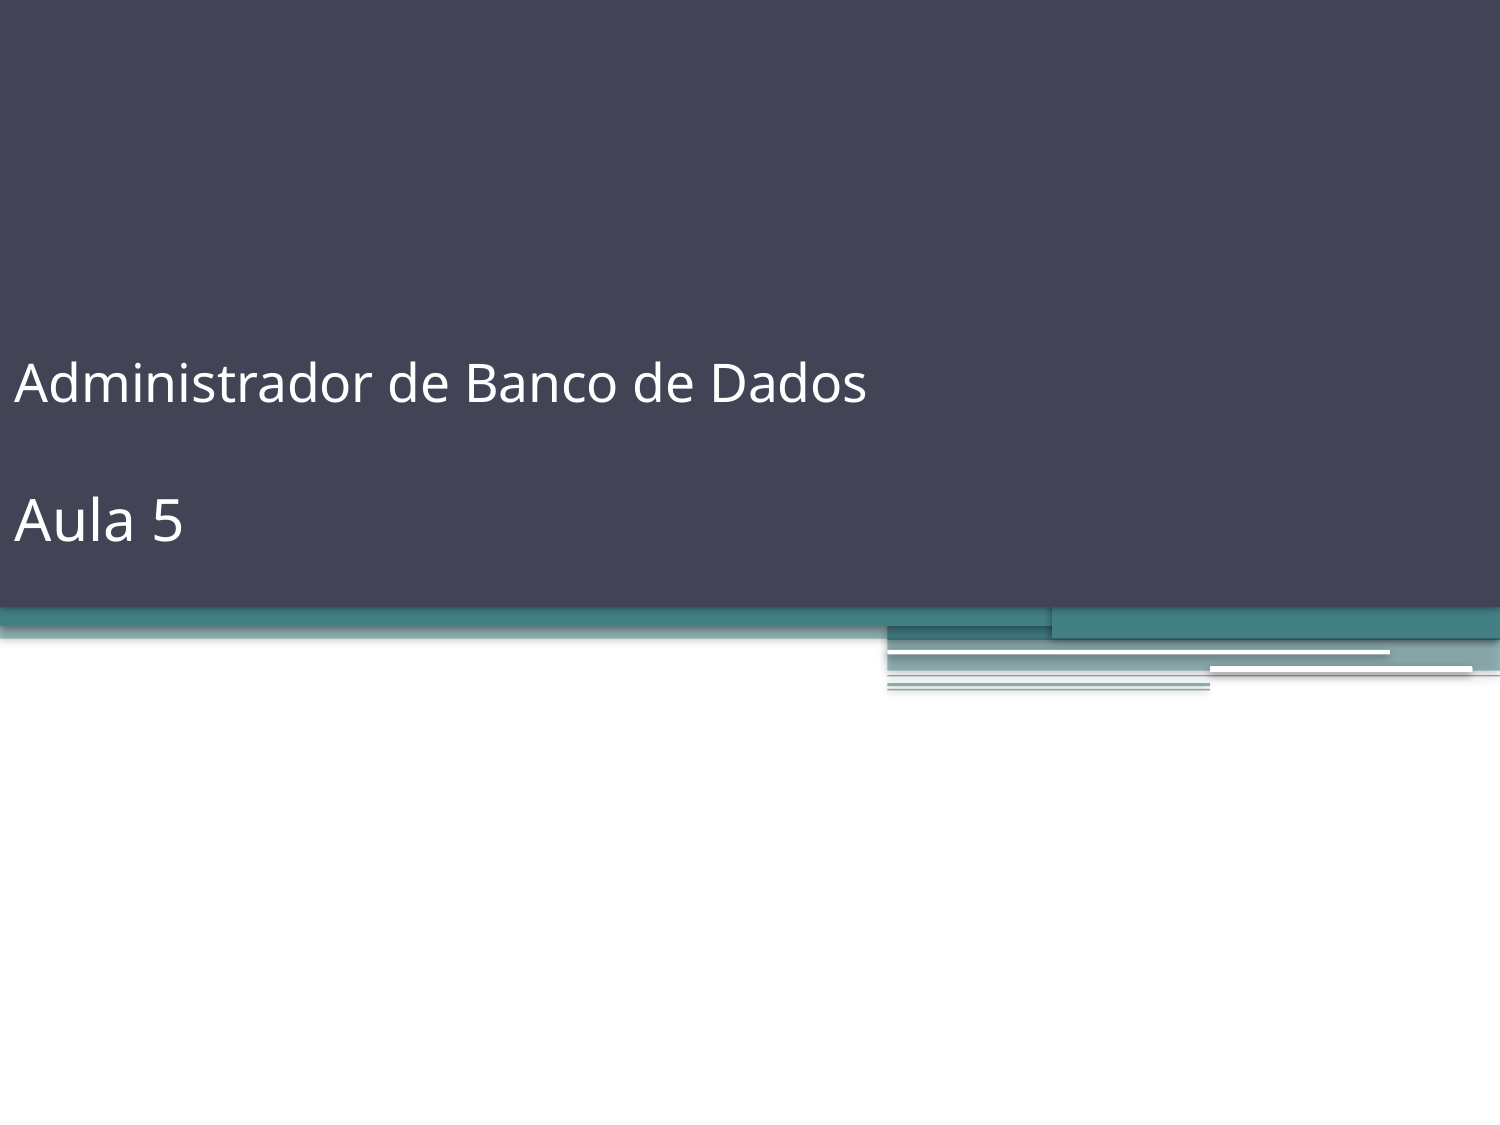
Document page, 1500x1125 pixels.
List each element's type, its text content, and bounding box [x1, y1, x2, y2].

title Administrador de Banco de Dados Aula 5 [0, 341, 1496, 561]
